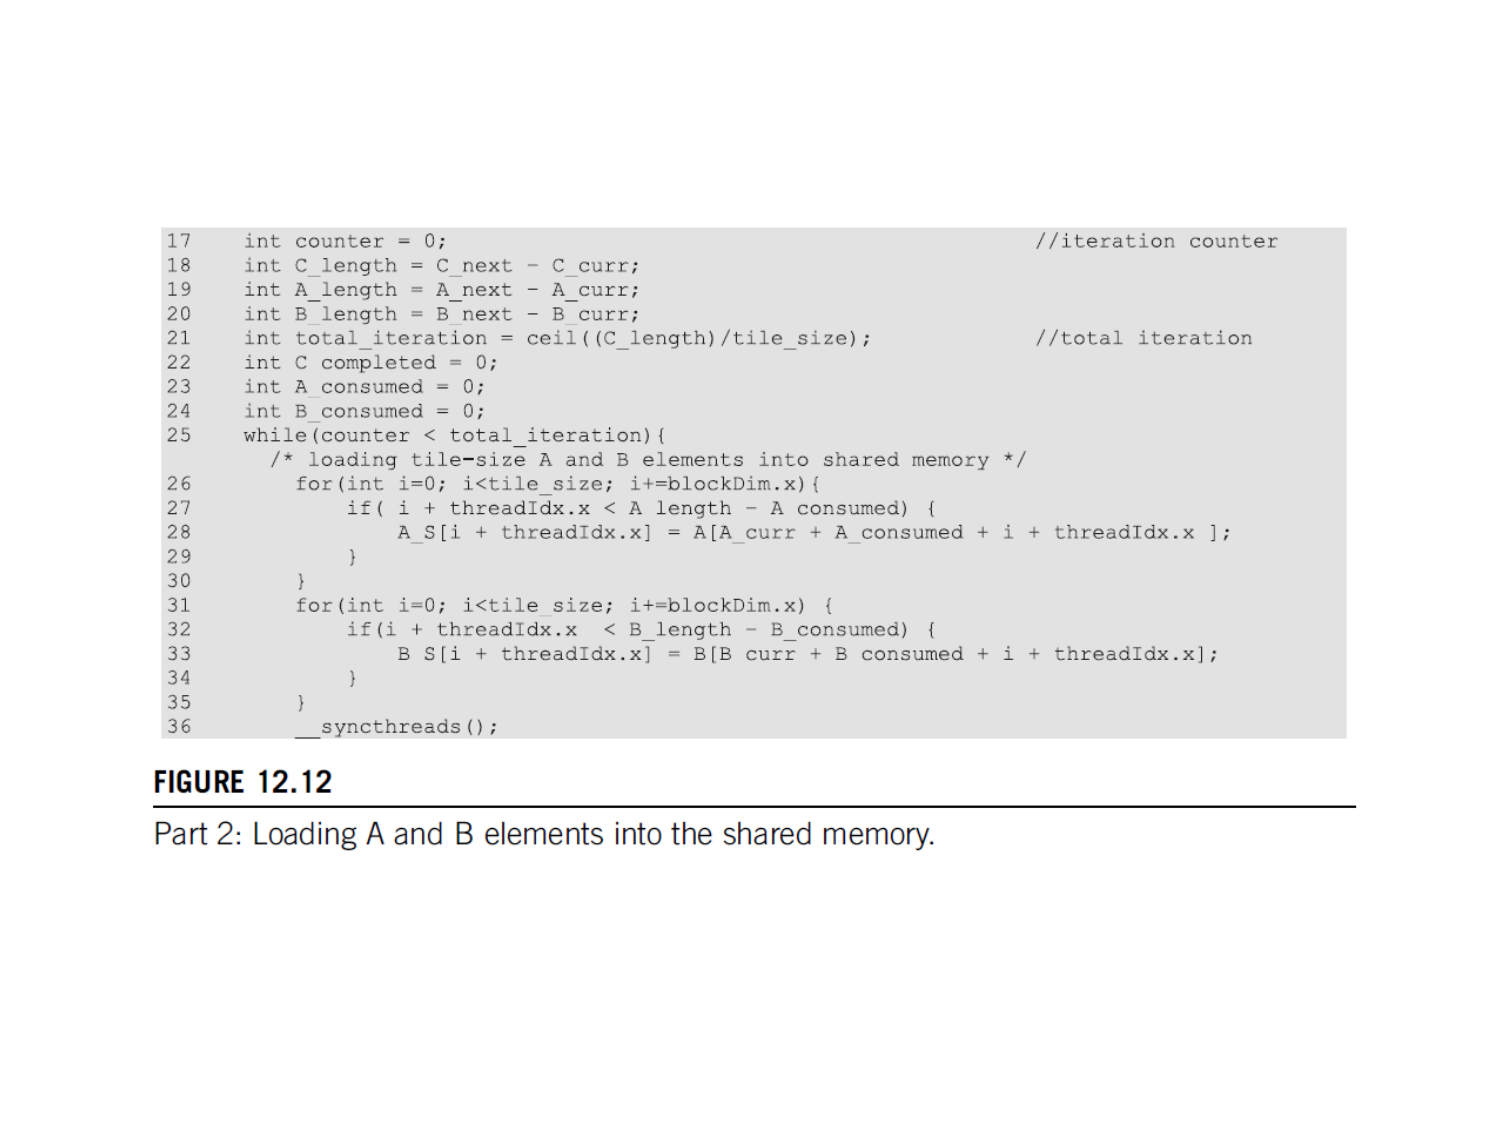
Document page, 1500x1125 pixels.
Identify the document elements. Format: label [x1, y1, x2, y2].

picture [132, 210, 1376, 876]
